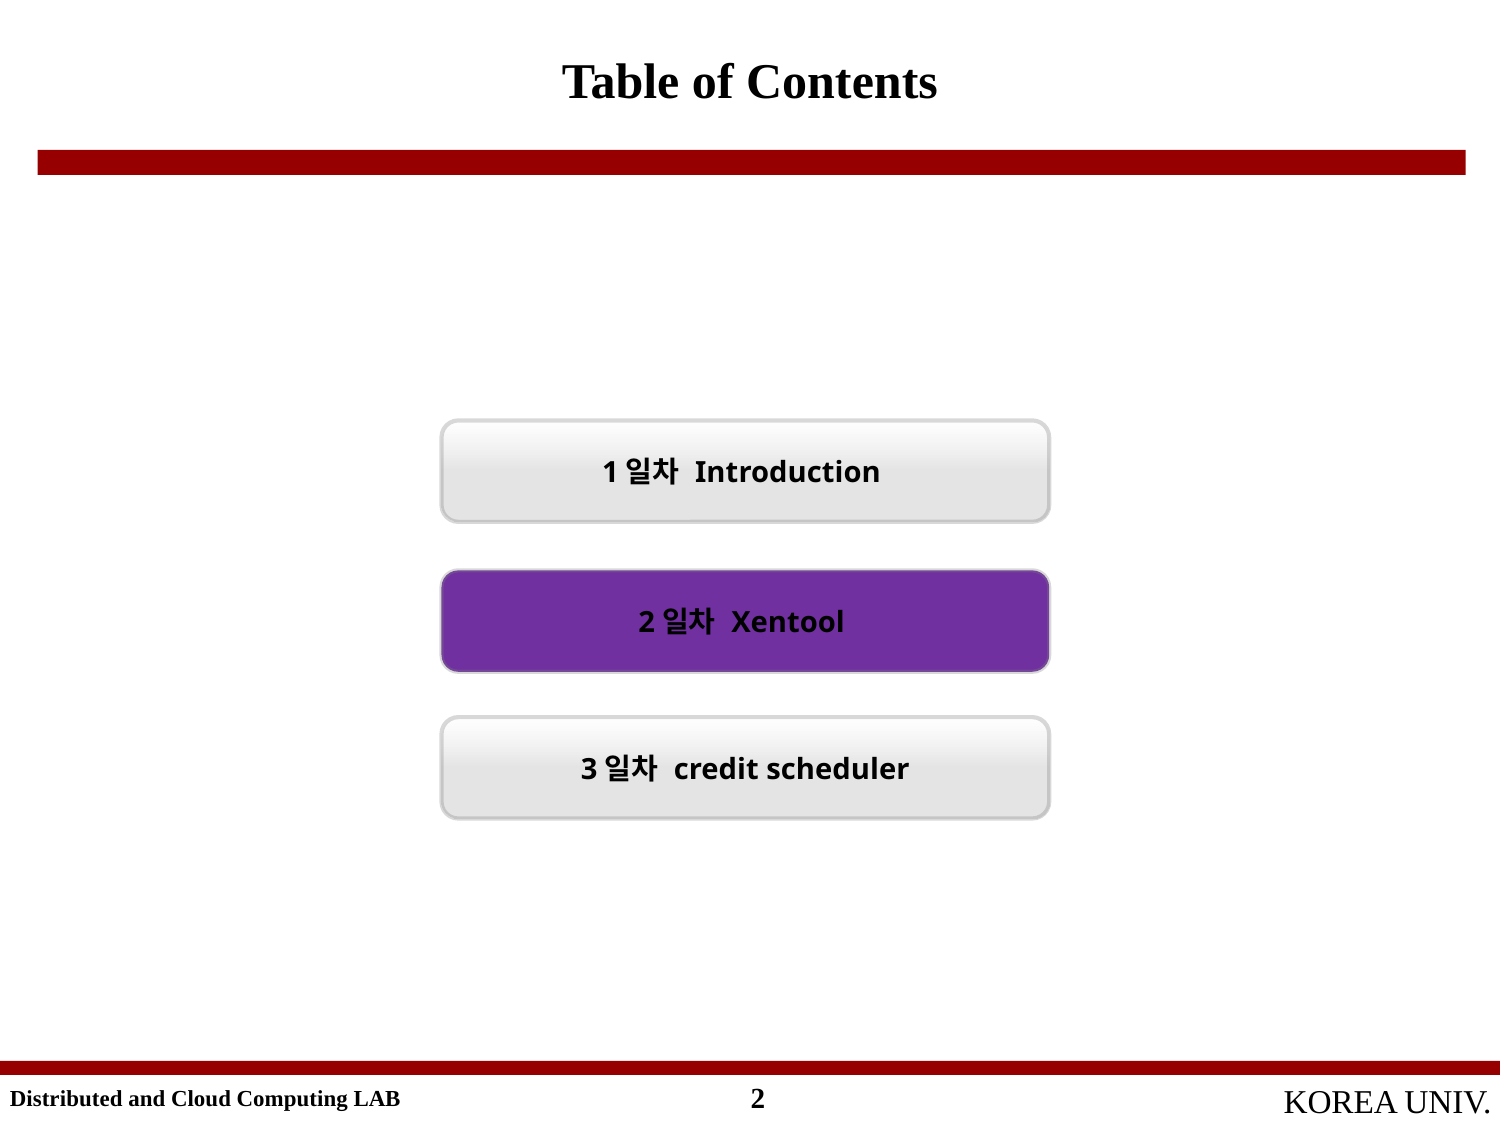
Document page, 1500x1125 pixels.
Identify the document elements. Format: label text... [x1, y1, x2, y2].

slide_number 2 [628, 1071, 888, 1125]
text_box 2일차 Xentool [439, 568, 1052, 674]
text_box Table of Contents [546, 41, 953, 117]
footer Distributed and Cloud Computing LAB [0, 1076, 613, 1125]
text_box 3일차 credit scheduler [439, 715, 1052, 821]
text_box 1일차 Introduction [439, 418, 1052, 524]
